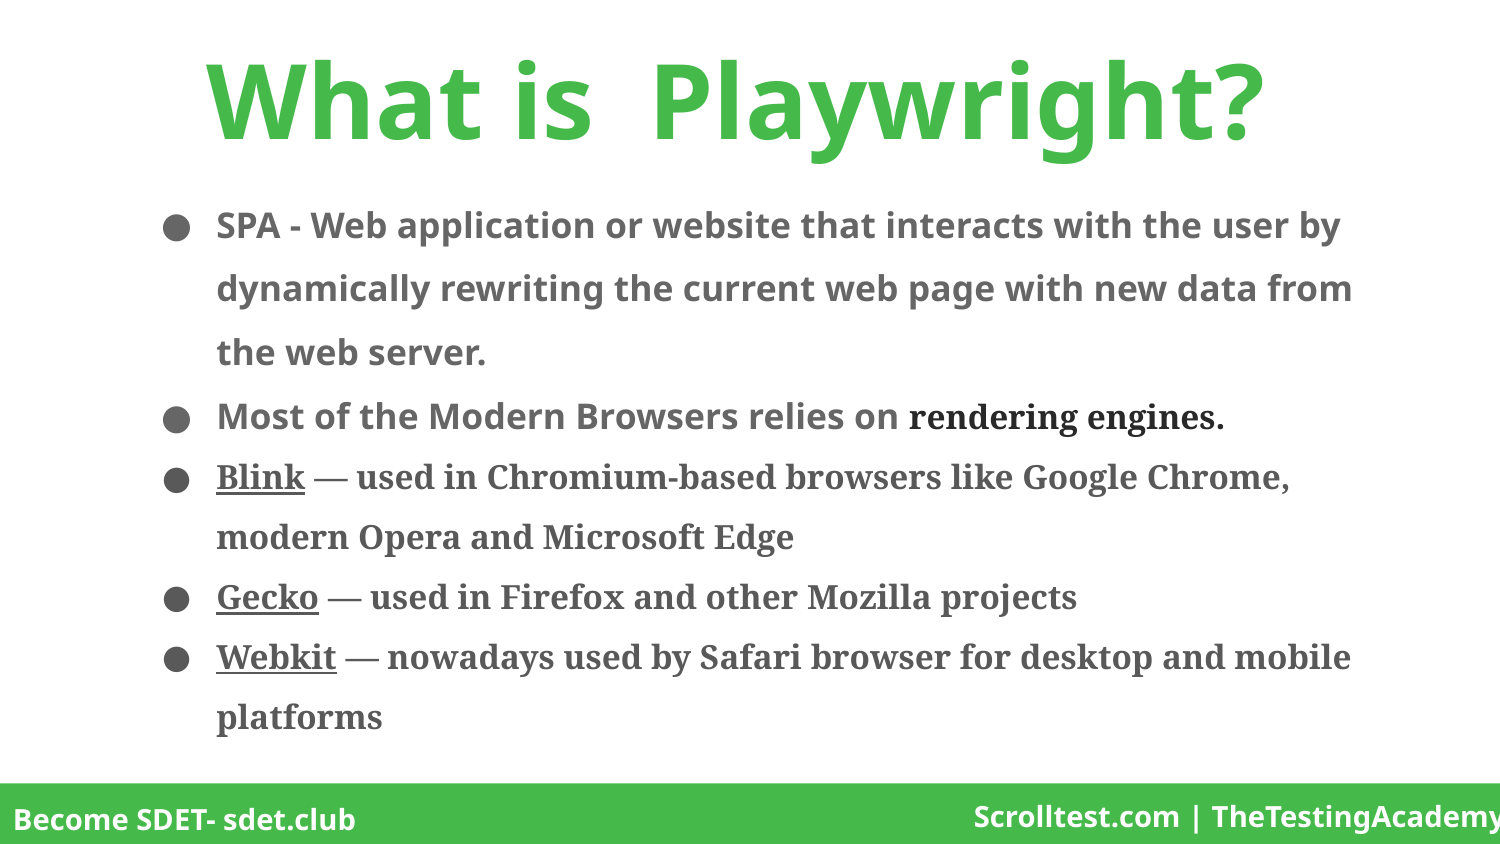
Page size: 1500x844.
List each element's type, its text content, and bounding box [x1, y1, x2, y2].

title What is Playwright? [37, 28, 1436, 167]
text_box SPA - Web application or website that interacts with the user by dynamically rewriting the current web page with new data from the web server. Most of the Modern Browsers relies on rendering engines. Blink — used in Chromium-based browsers like Google Chrome, modern Opera and Microsoft Edge Gecko — used in Firefox and other Mozilla projects Webkit — nowadays used by Safari browser for desktop and mobile platforms [126, 166, 1374, 728]
